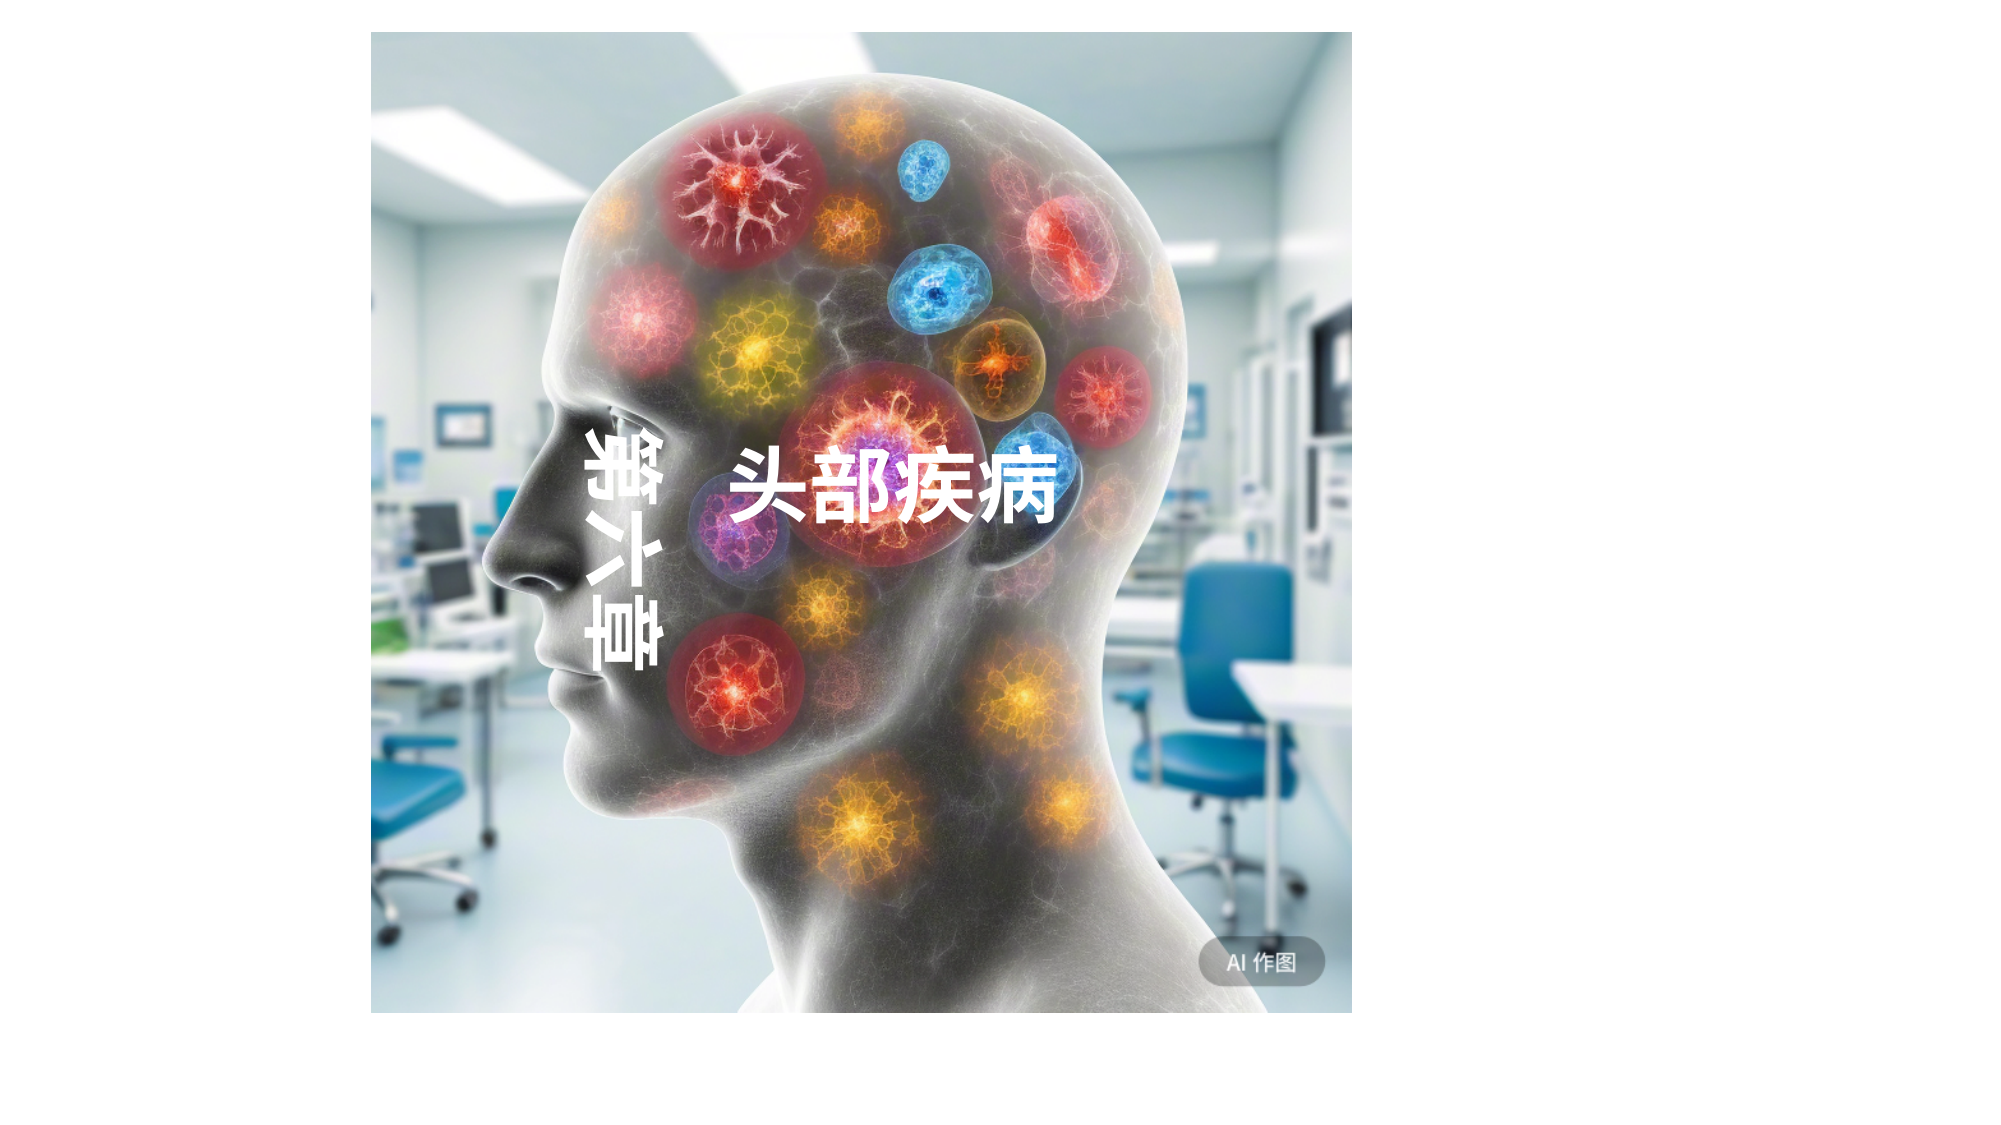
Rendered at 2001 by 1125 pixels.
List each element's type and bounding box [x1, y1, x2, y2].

text_box [371, 32, 1353, 1014]
